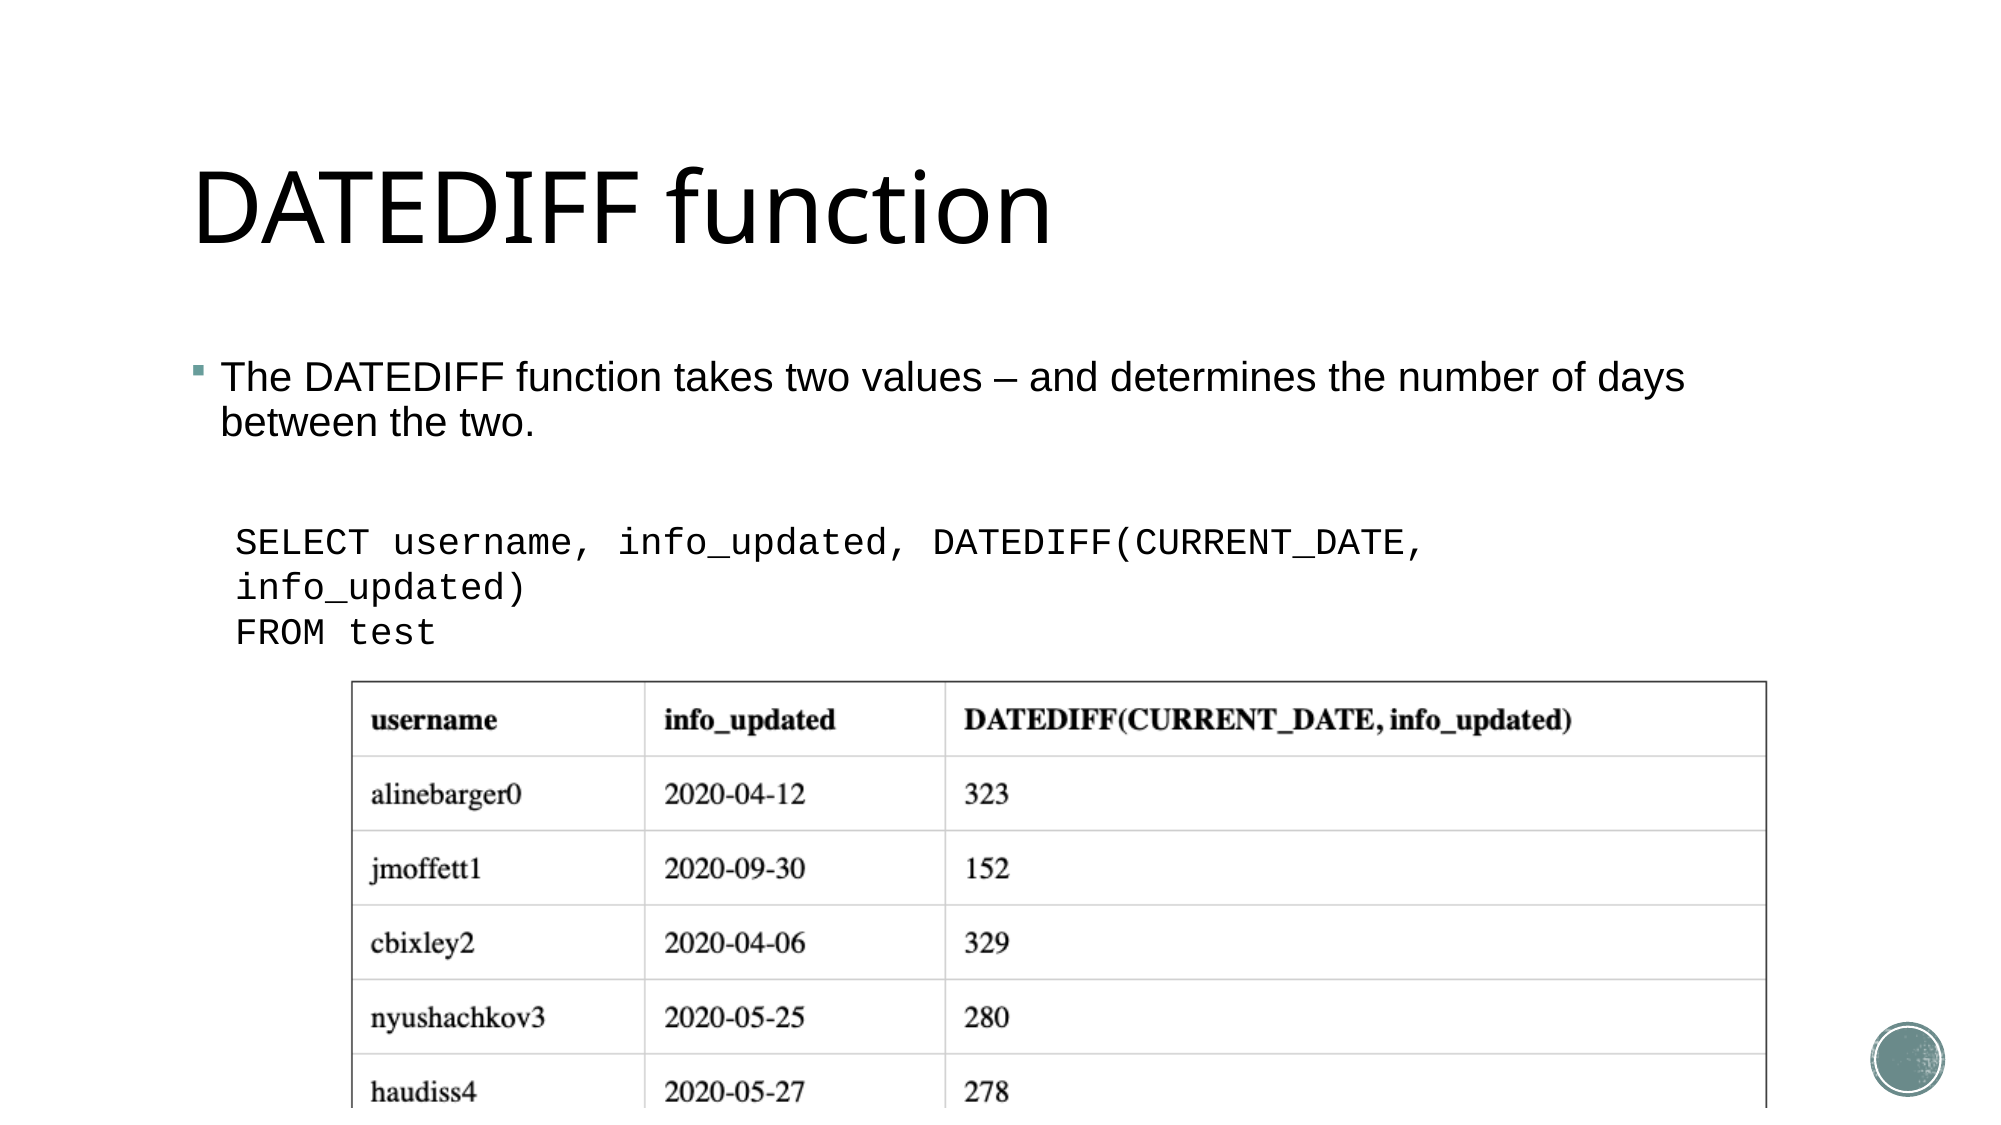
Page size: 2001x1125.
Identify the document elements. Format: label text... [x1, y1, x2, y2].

text_box SELECT username, info_updated, DATEDIFF(CURRENT_DATE, info_updated) FROM test [220, 509, 1668, 660]
list The DATEDIFF function takes two values – and determines the number of days between the two. [175, 348, 1826, 1013]
title DATEDIFF function [175, 79, 1826, 344]
picture [313, 670, 1825, 1108]
